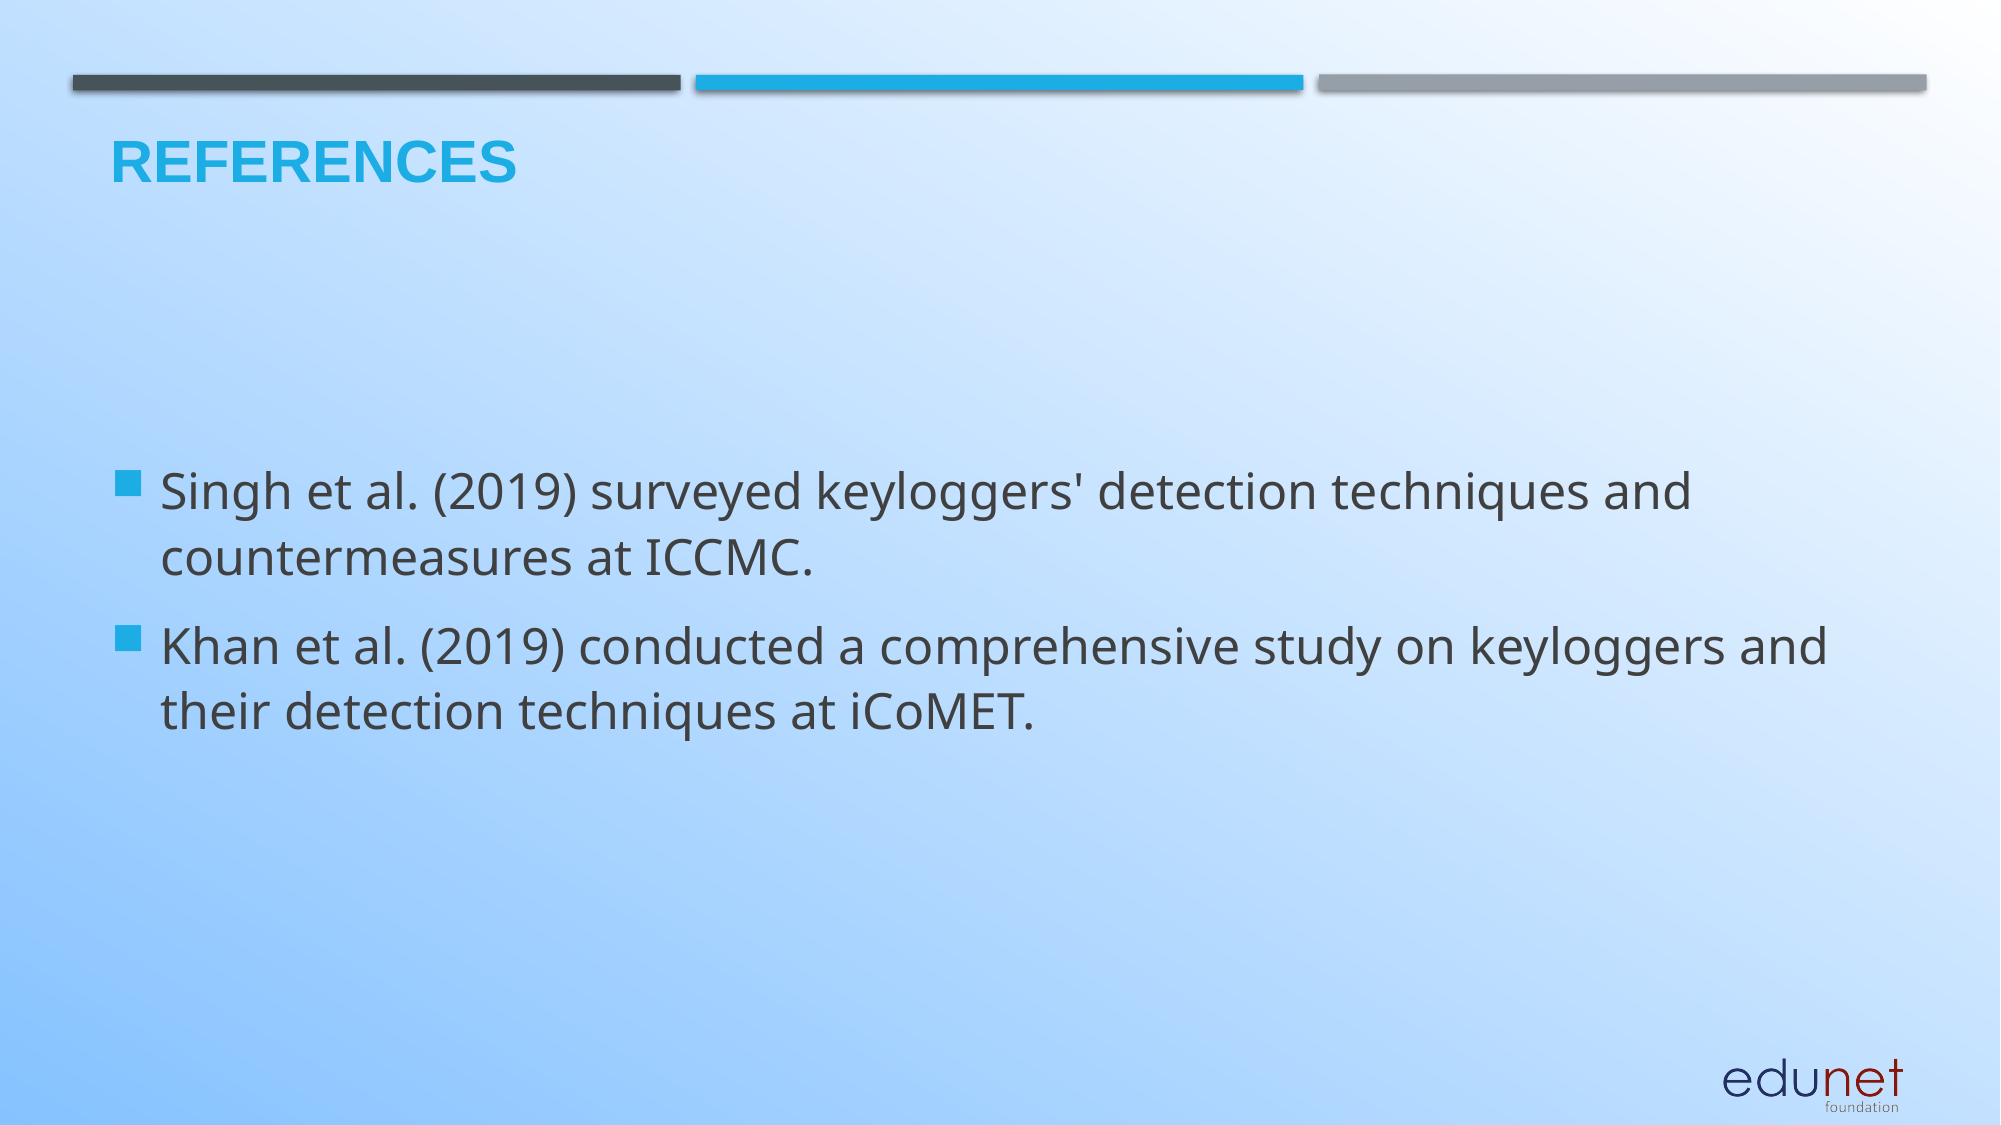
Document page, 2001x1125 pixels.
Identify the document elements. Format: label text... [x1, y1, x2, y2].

title References [95, 115, 1905, 203]
list Singh et al. (2019) surveyed keyloggers' detection techniques and countermeasures at ICCMC. Khan et al. (2019) conducted a comprehensive study on keyloggers and their detection techniques at iCoMET. [95, 213, 1905, 981]
picture [1719, 1056, 1905, 1116]
